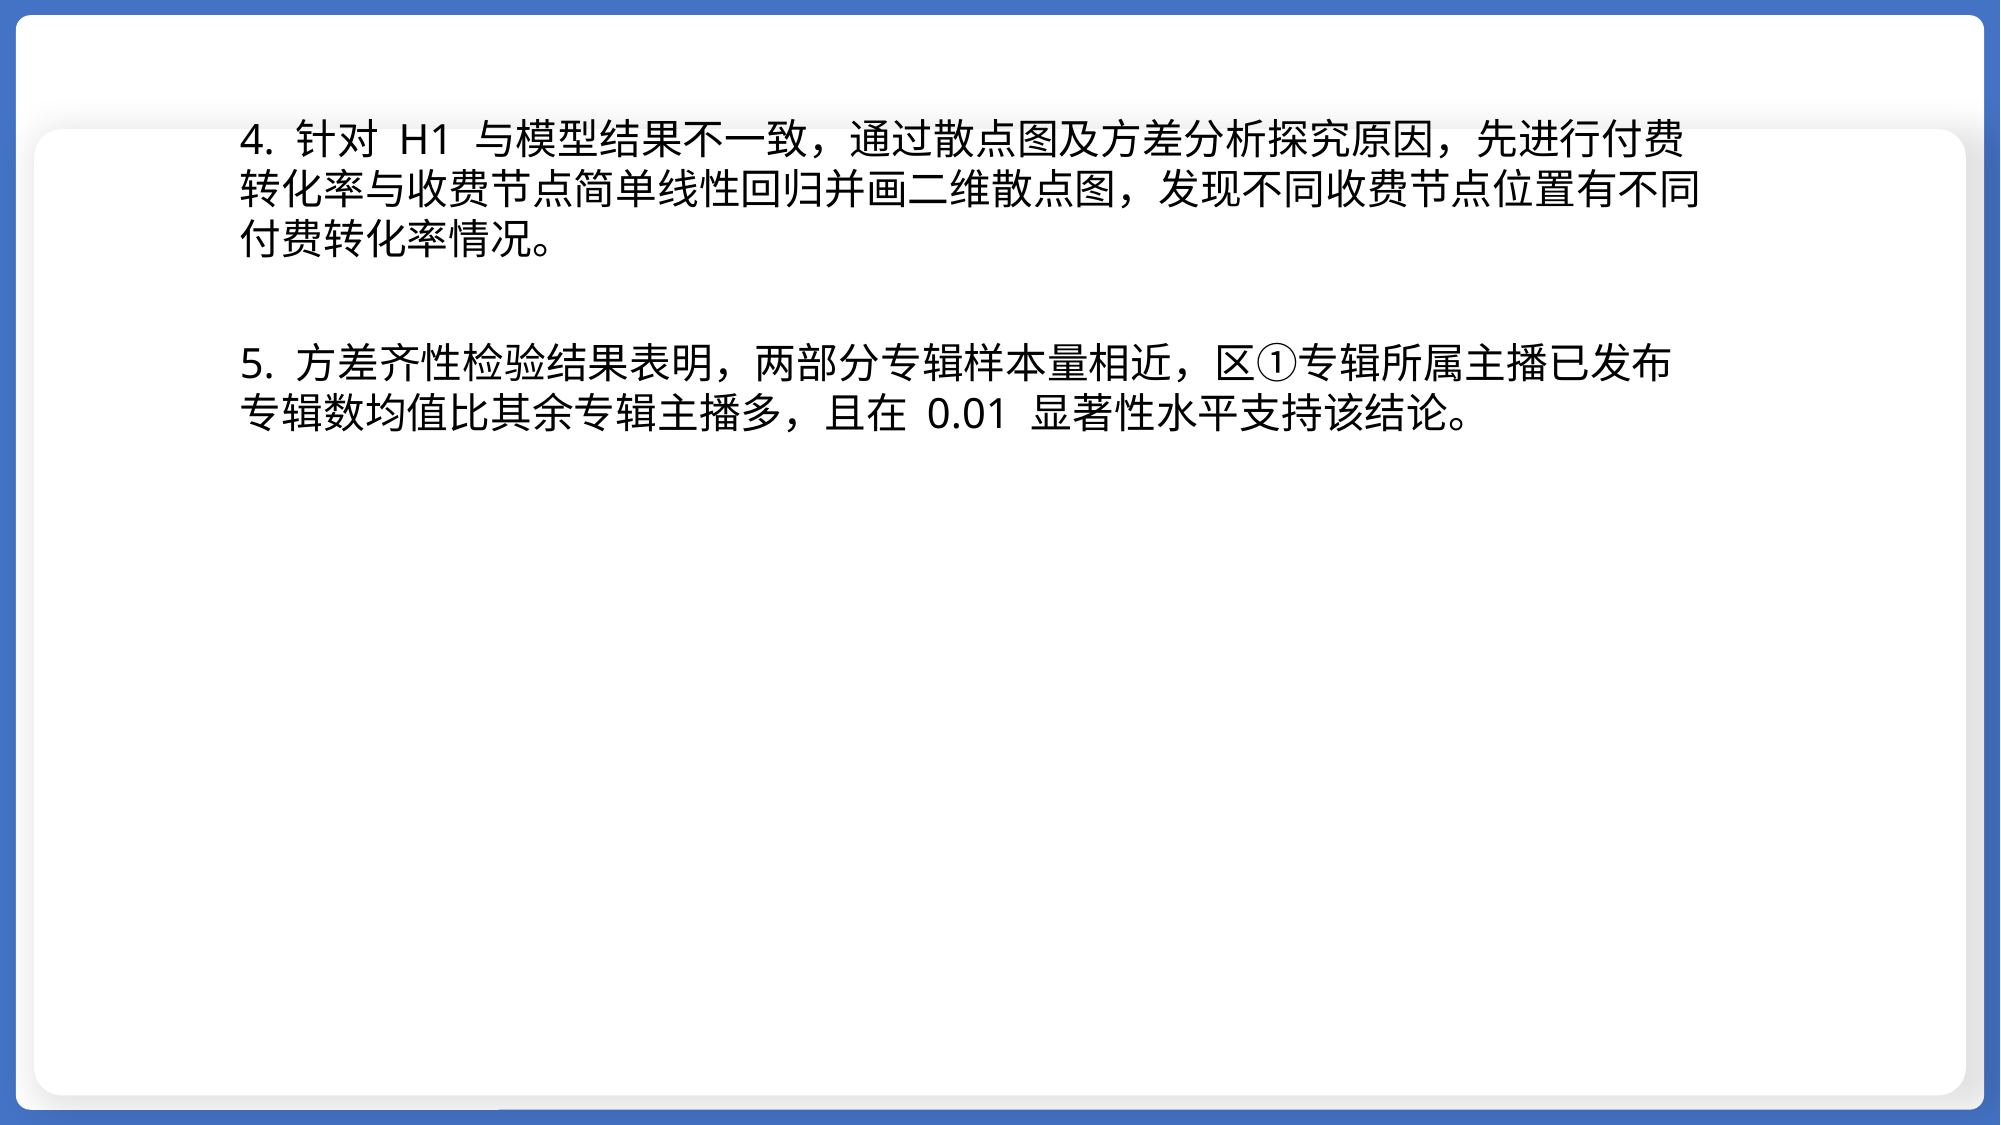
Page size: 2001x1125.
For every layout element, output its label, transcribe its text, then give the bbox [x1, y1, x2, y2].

text_box 4. 针对 H1 与模型结果不一致，通过散点图及方差分析探究原因，先进行付费转化率与收费节点简单线性回归并画二维散点图，发现不同收费节点位置有不同付费转化率情况。 [224, 104, 1725, 270]
text_box [114, 221, 1891, 965]
text_box 5. 方差齐性检验结果表明，两部分专辑样本量相近，区①专辑所属主播已发布专辑数均值比其余专辑主播多，且在 0.01 显著性水平支持该结论。 [224, 329, 1725, 445]
